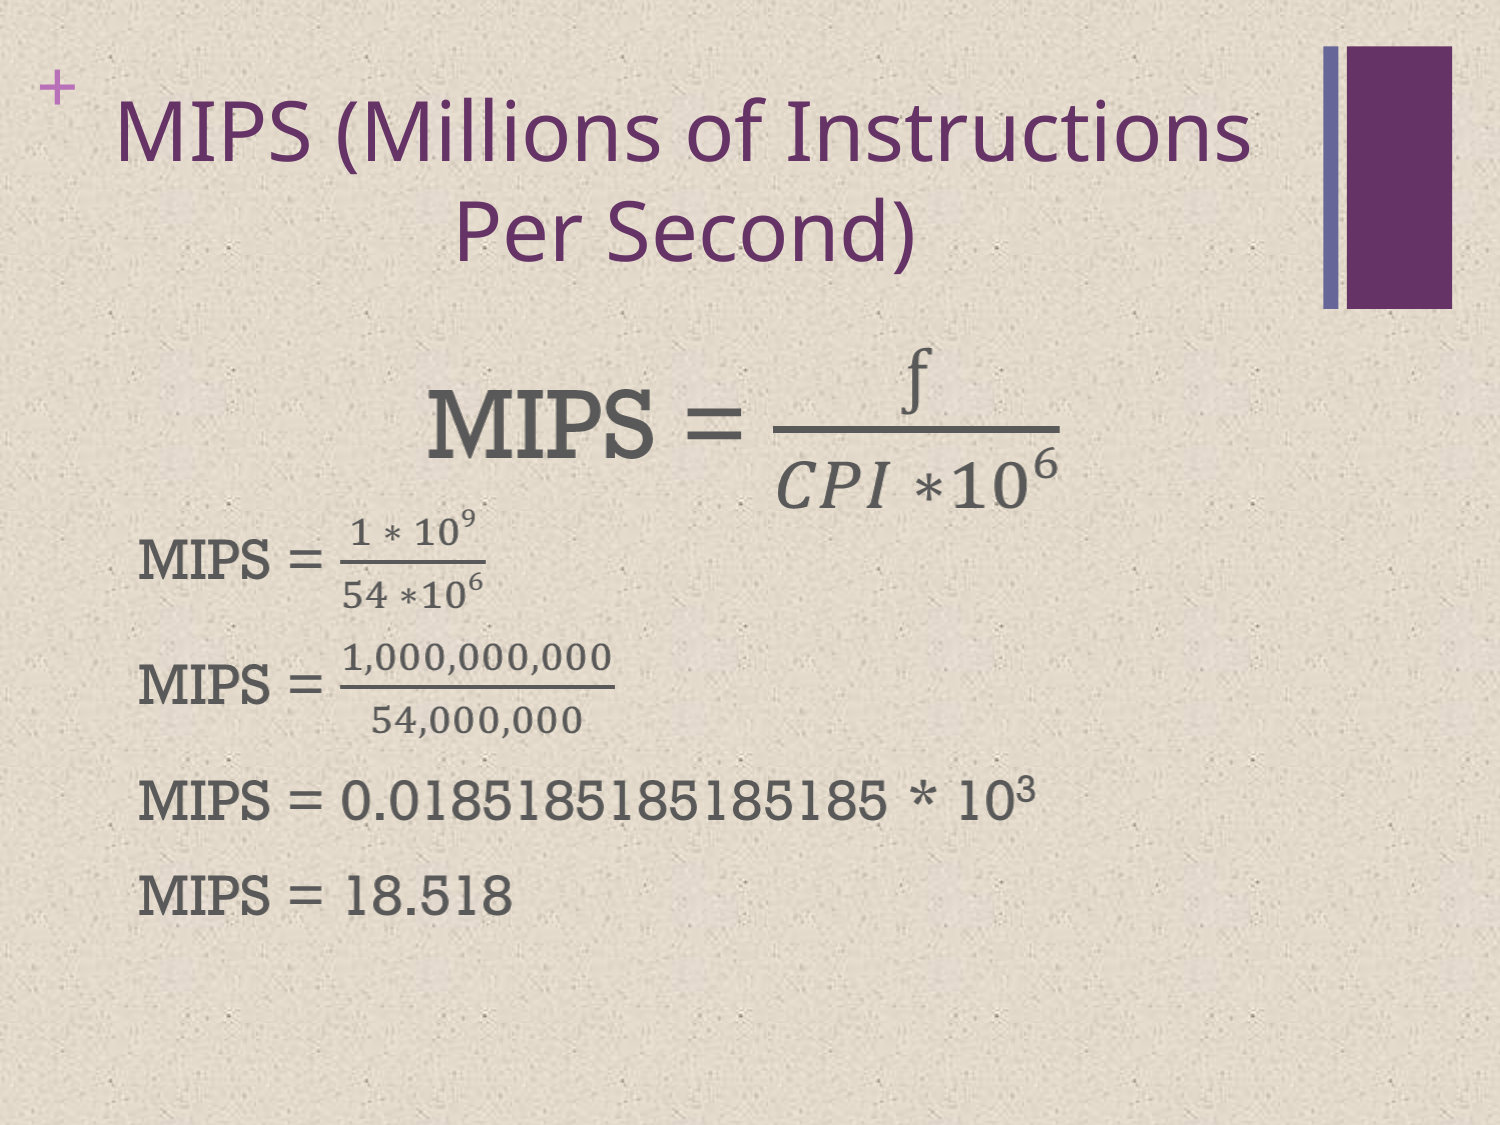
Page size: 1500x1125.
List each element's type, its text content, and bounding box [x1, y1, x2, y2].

picture [0, 0, 1500, 1125]
title MIPS (Millions of Instructions Per Second) [64, 70, 1305, 195]
text_box [123, 326, 1364, 976]
